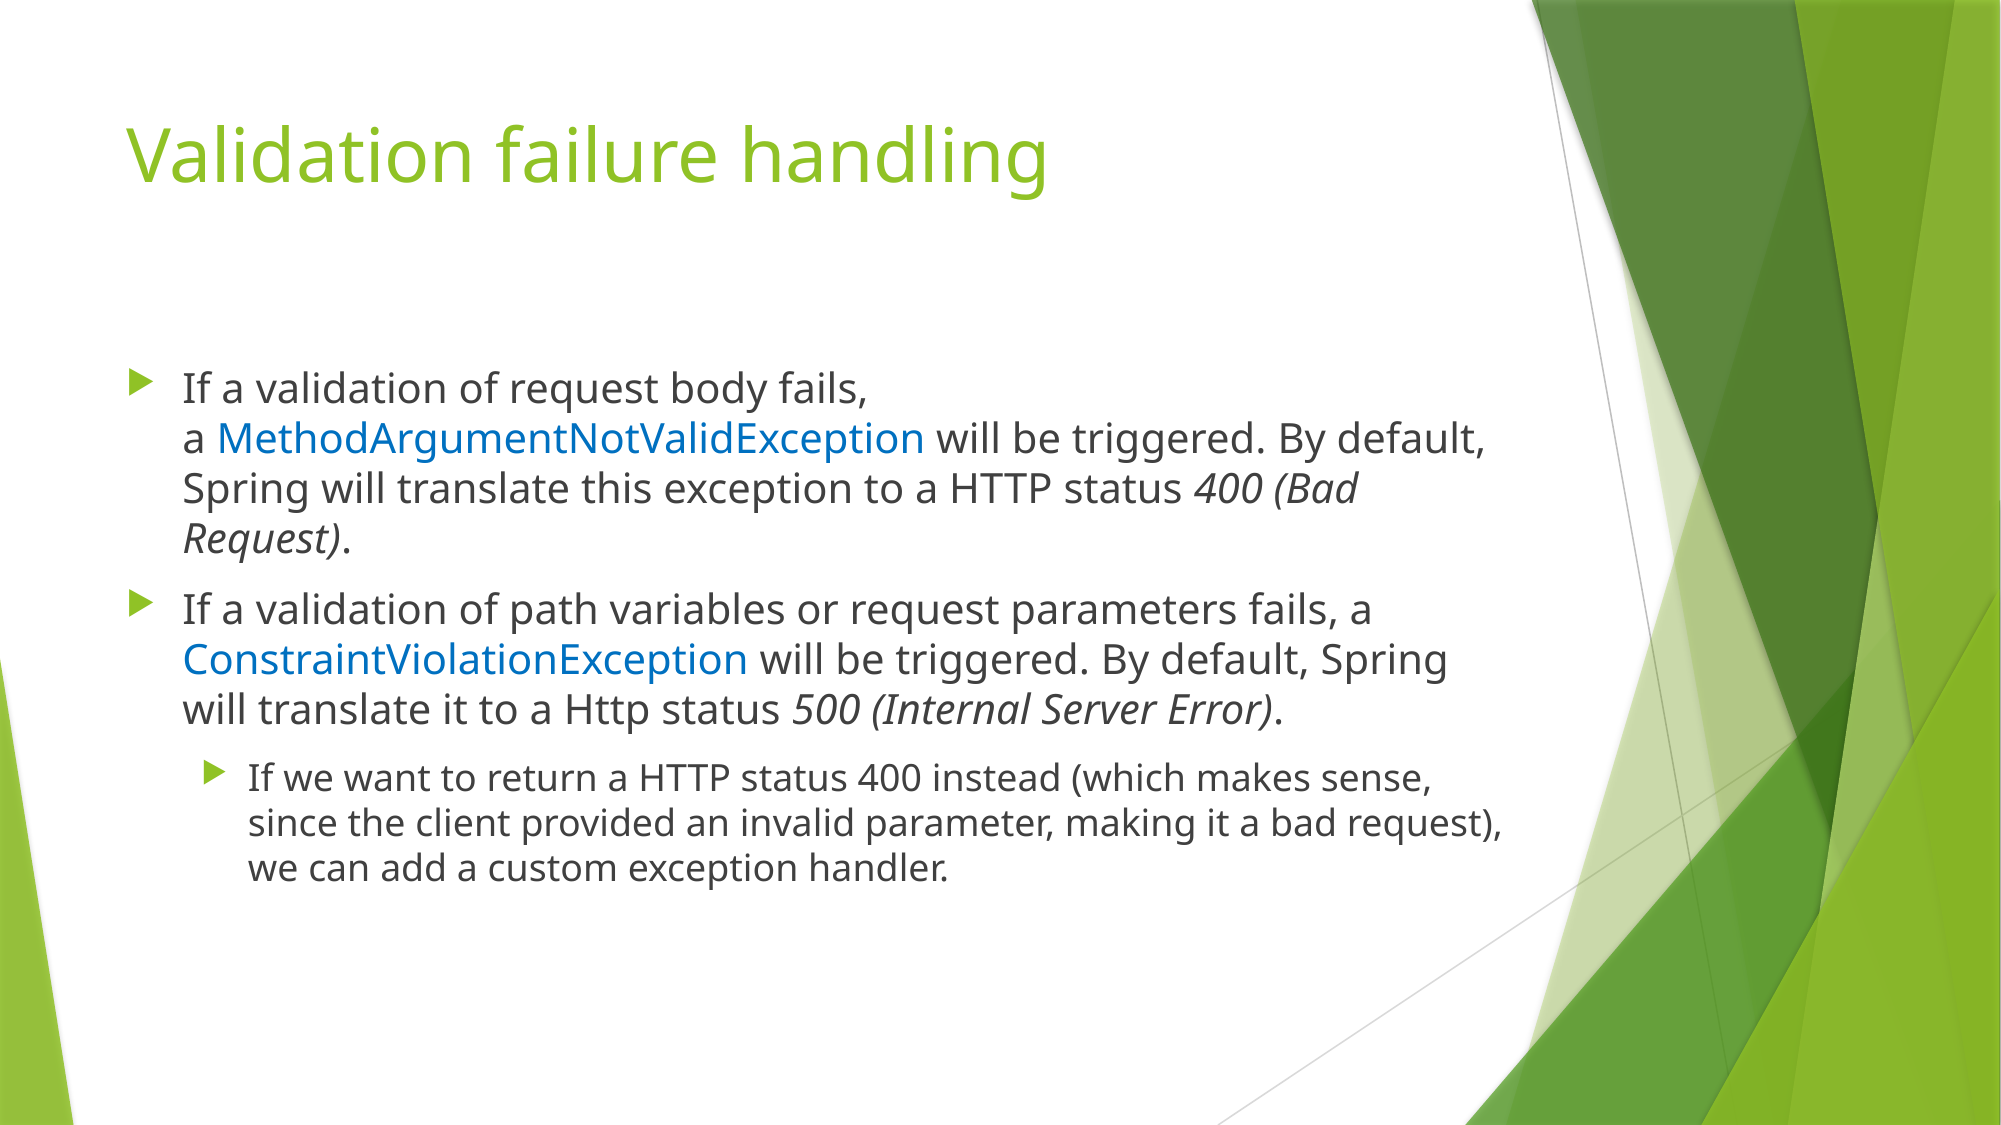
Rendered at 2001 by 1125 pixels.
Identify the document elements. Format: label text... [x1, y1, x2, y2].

list If a validation of request body fails, a MethodArgumentNotValidException will be triggered. By default, Spring will translate this exception to a HTTP status 400 (Bad Request). If a validation of path variables or request parameters fails, a ConstraintViolationException will be triggered. By default, Spring will translate it to a Http status 500 (Internal Server Error). If we want to return a HTTP status 400 instead (which makes sense, since the client provided an invalid parameter, making it a bad request), we can add a custom exception handler. [111, 354, 1522, 992]
title Validation failure handling [111, 99, 1522, 317]
